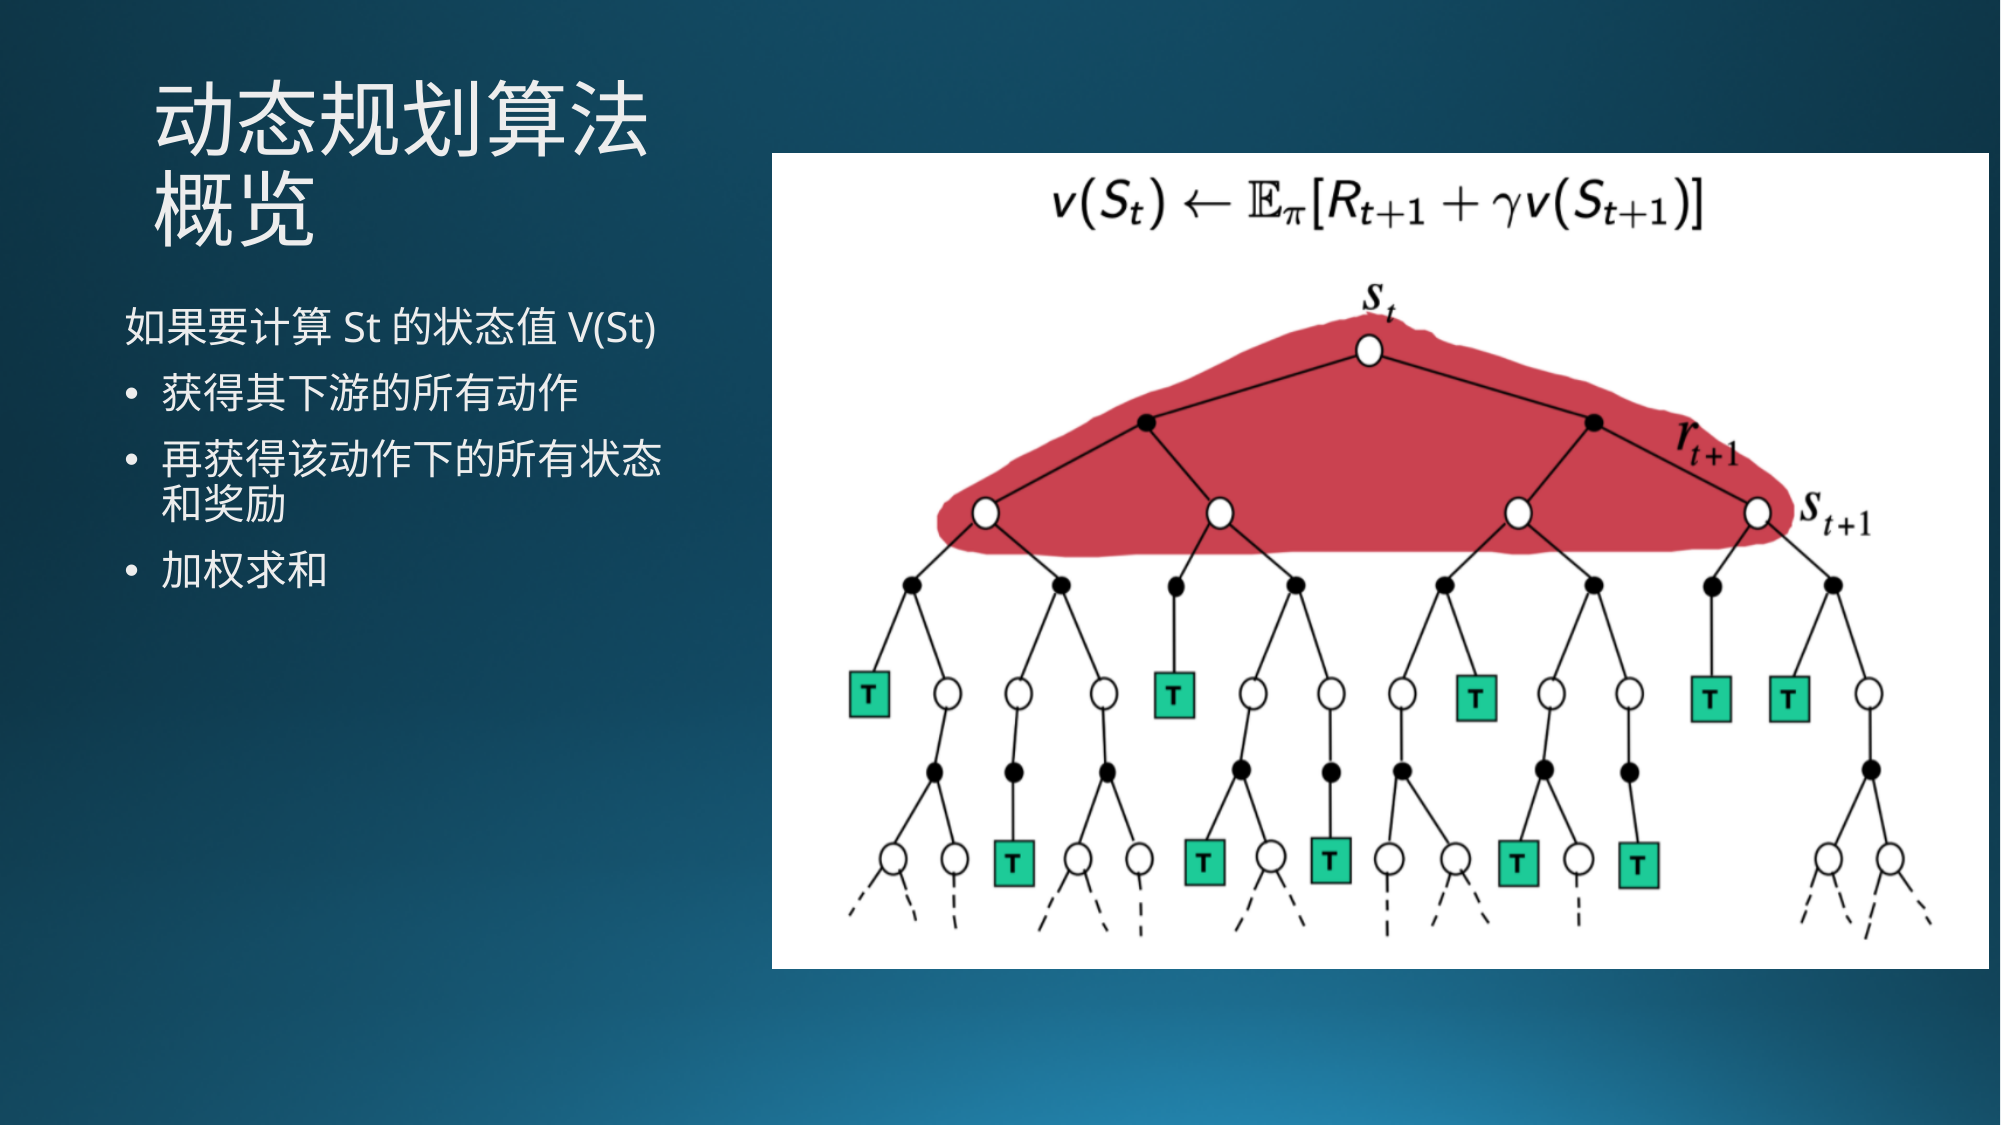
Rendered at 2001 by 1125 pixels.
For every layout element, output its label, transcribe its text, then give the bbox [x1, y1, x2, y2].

picture [0, 0, 2001, 1125]
title 动态规划算法概览 [137, 59, 701, 278]
list 如果要计算St的状态值V(St) 获得其下游的所有动作 再获得该动作下的所有状态和奖励 加权求和 [109, 299, 702, 1014]
